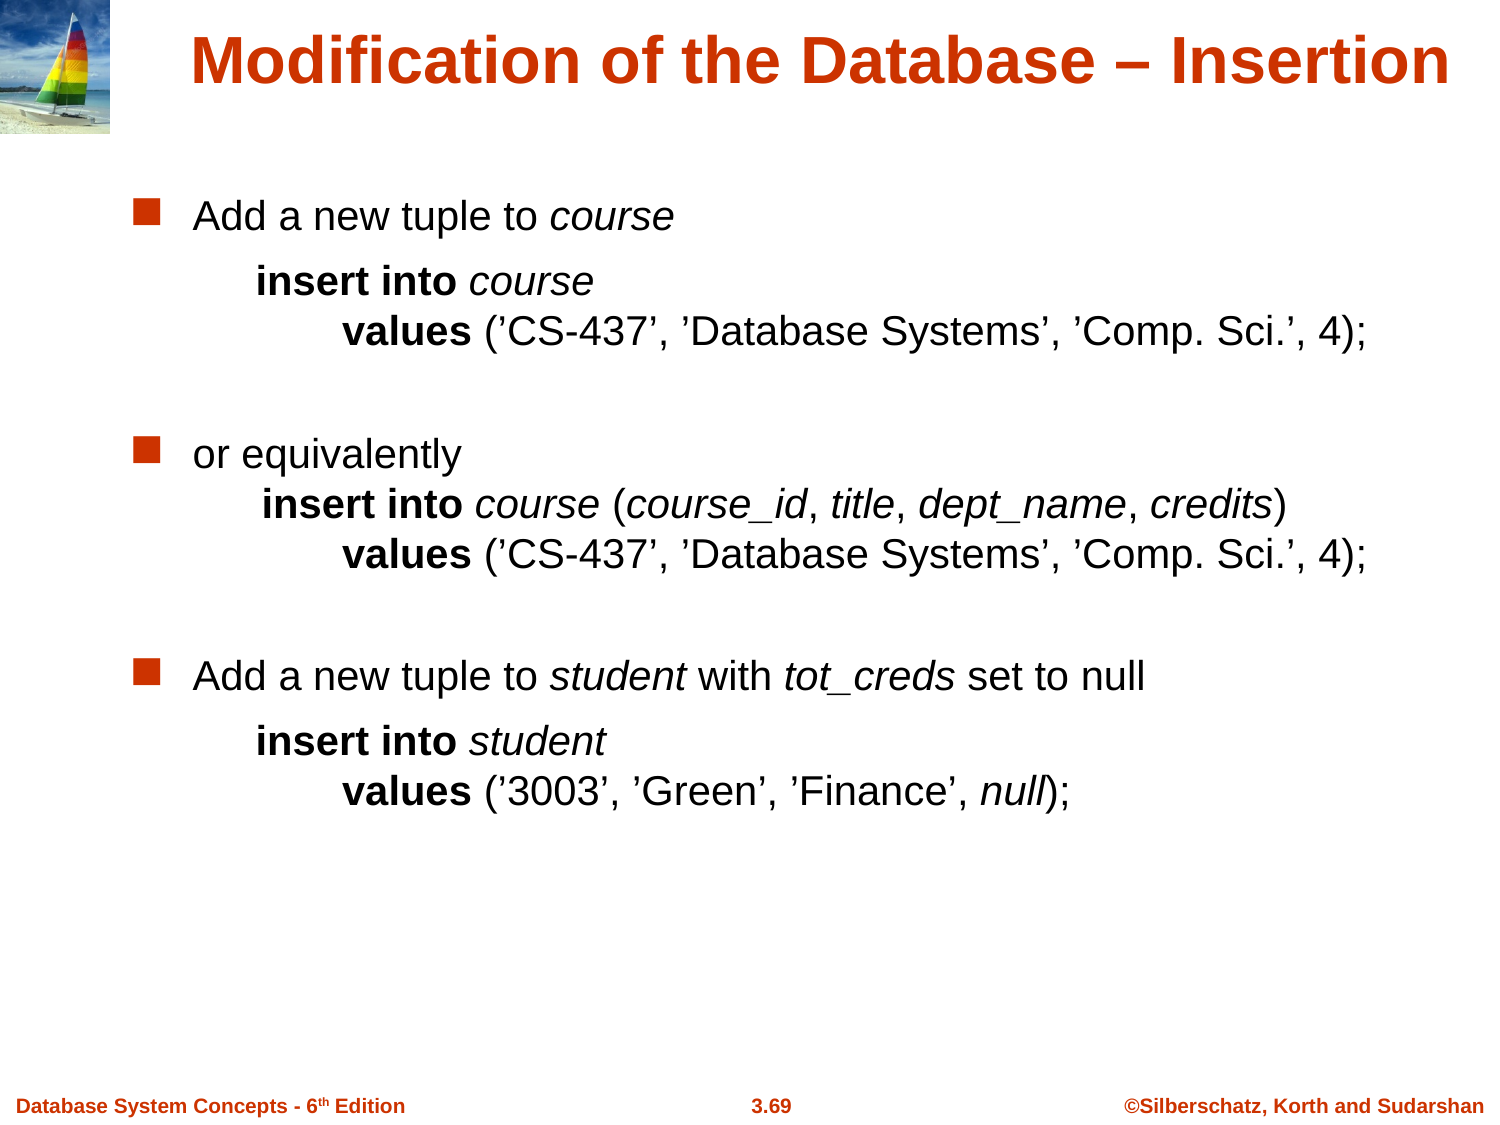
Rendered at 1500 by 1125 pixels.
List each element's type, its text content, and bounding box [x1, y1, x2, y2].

picture [0, 0, 110, 134]
title Modification of the Database – Insertion [158, 28, 1485, 105]
list Add a new tuple to course insert into course values (’CS-437’, ’Database Systems’, ’Comp. Sci.’, 4); or equivalently insert into course (course_id, title, dept_name, credits) values (’CS-437’, ’Database Systems’, ’Comp. Sci.’, 4); Add a new tuple to student with tot_creds set to null insert into student values (’3003’, ’Green’, ’Finance’, null); [121, 181, 1409, 982]
